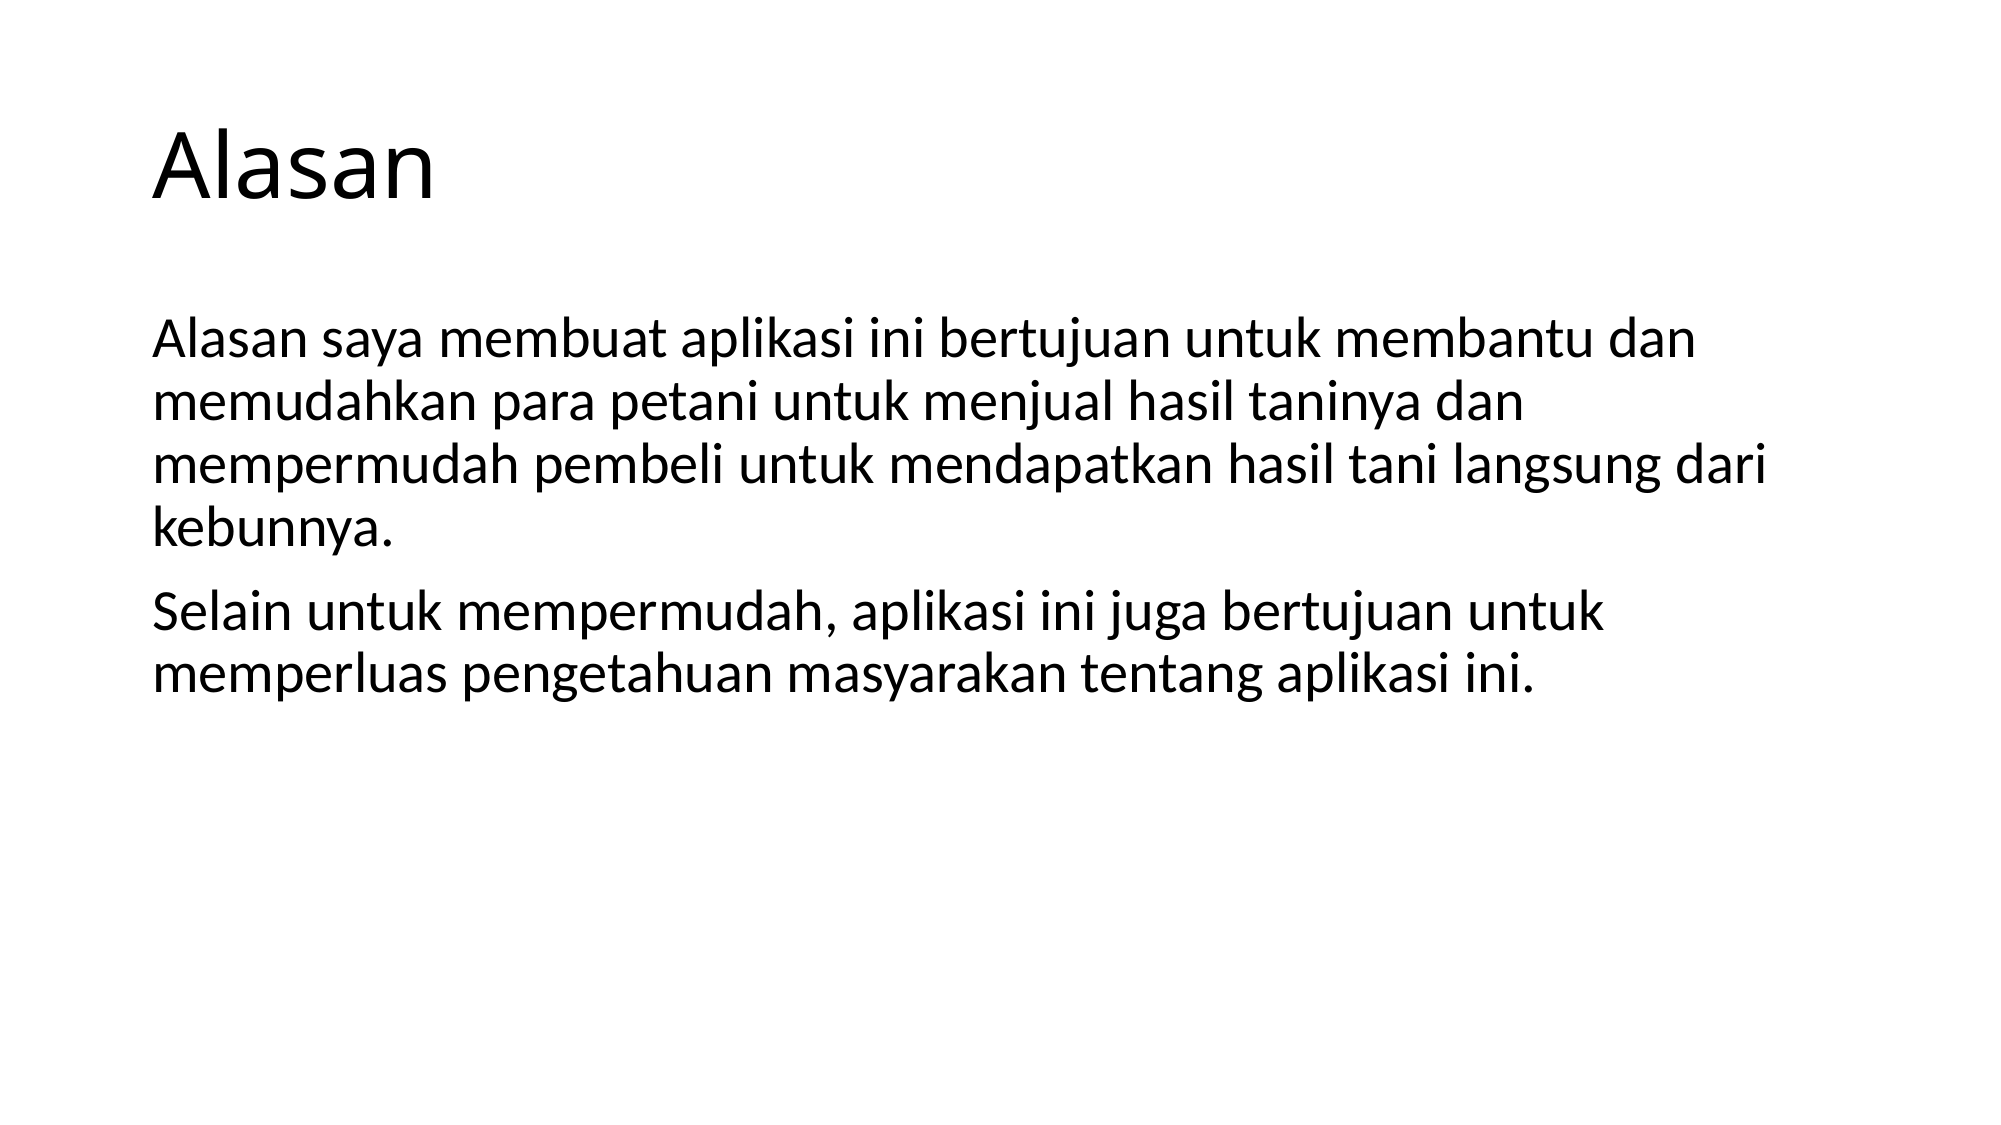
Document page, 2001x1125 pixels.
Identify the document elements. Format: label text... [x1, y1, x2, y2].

title Alasan [137, 59, 1863, 278]
list Alasan saya membuat aplikasi ini bertujuan untuk membantu dan memudahkan para petani untuk menjual hasil taninya dan mempermudah pembeli untuk mendapatkan hasil tani langsung dari kebunnya. Selain untuk mempermudah, aplikasi ini juga bertujuan untuk memperluas pengetahuan masyarakan tentang aplikasi ini. [137, 299, 1863, 1014]
